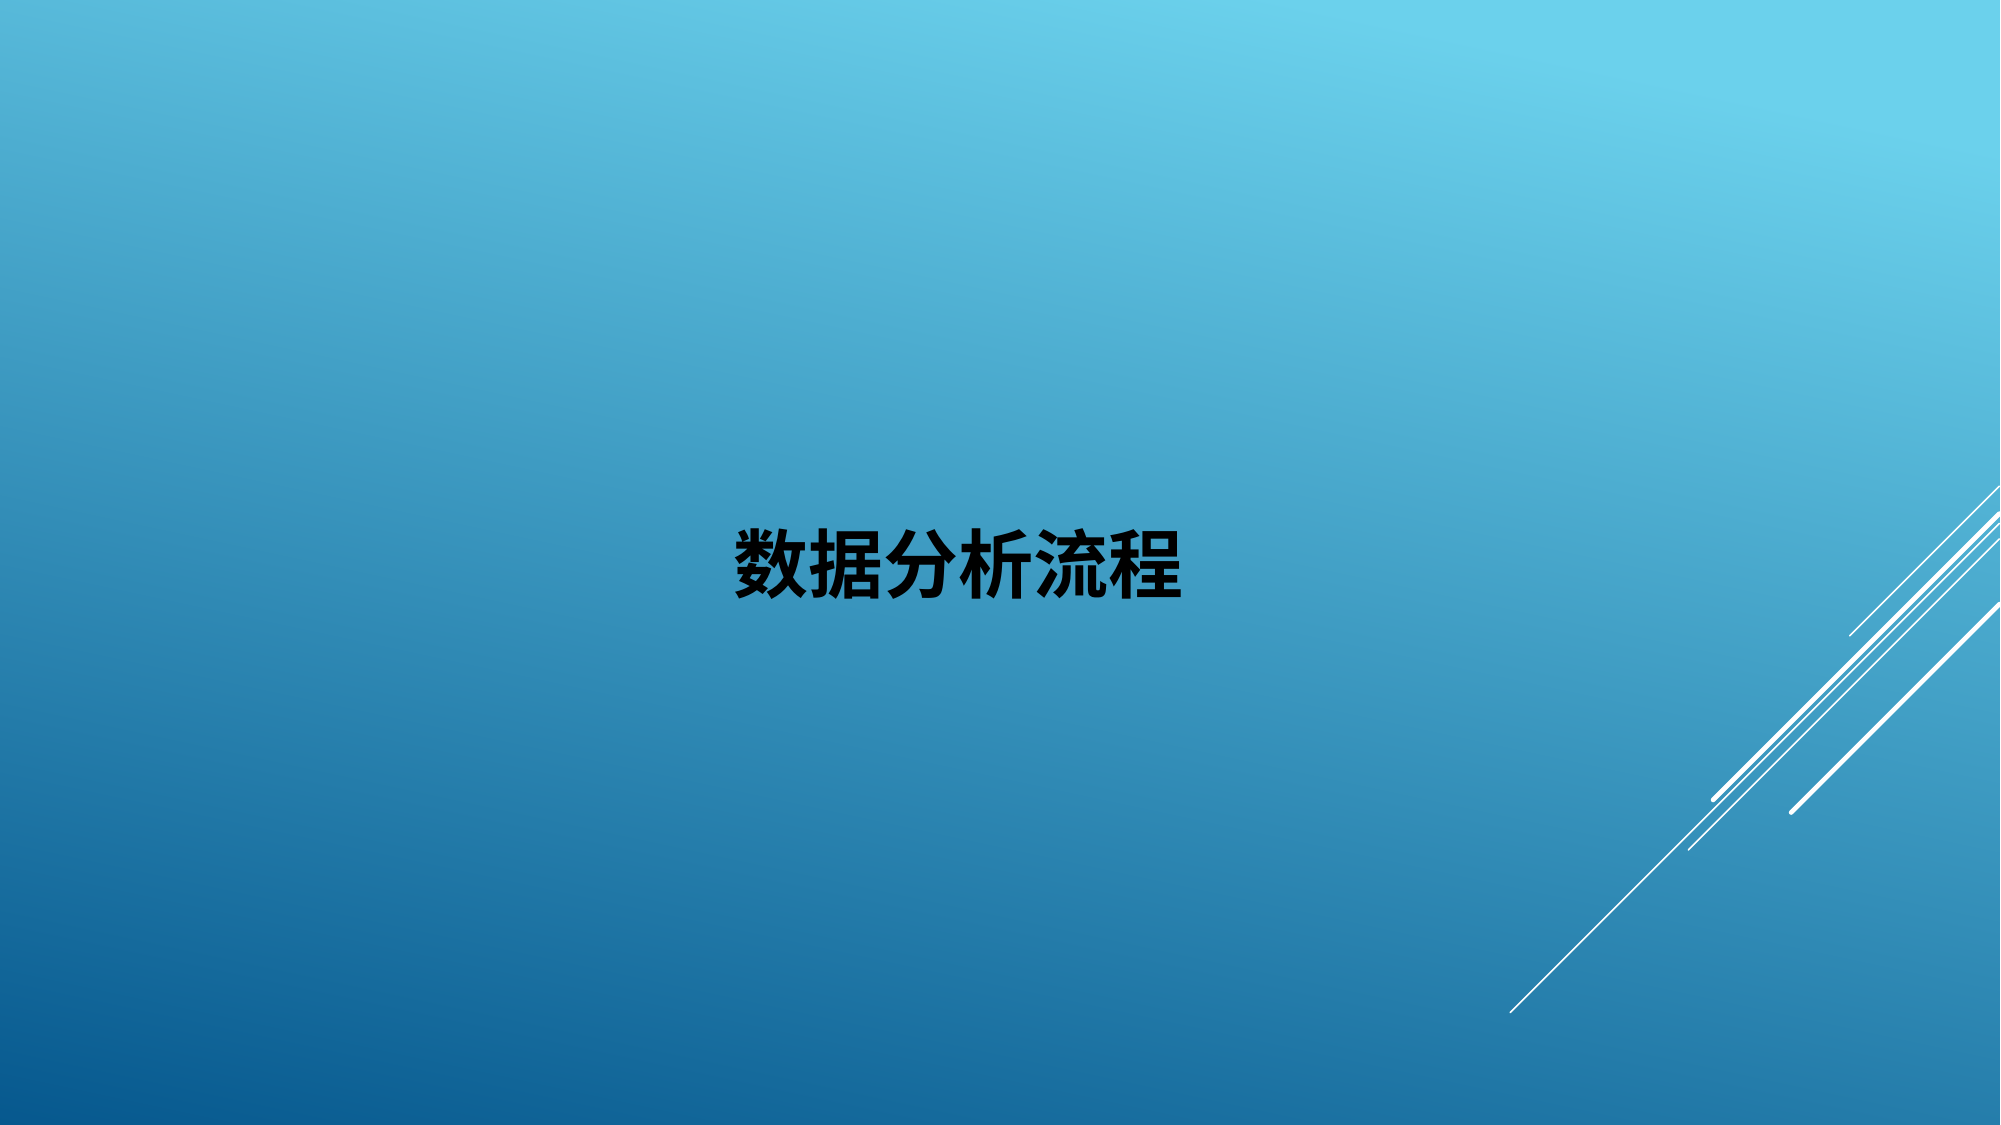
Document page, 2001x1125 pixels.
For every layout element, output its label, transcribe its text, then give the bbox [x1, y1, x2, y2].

title 数据分析流程 [718, 438, 1282, 687]
